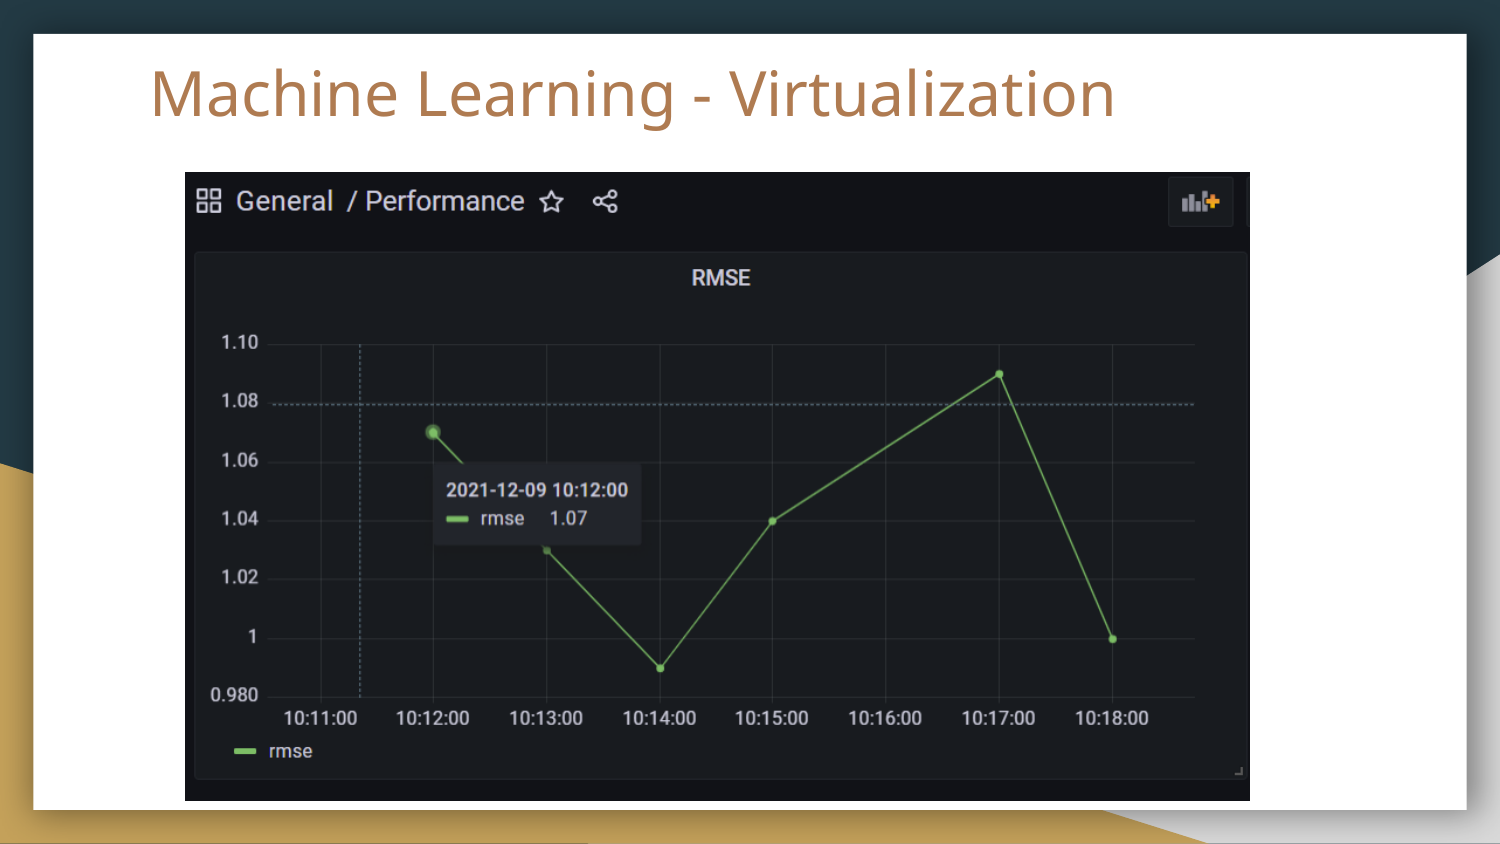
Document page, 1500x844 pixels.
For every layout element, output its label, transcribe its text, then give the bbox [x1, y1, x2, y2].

title Machine Learning - Virtualization [134, 38, 1366, 196]
picture [185, 172, 1250, 801]
